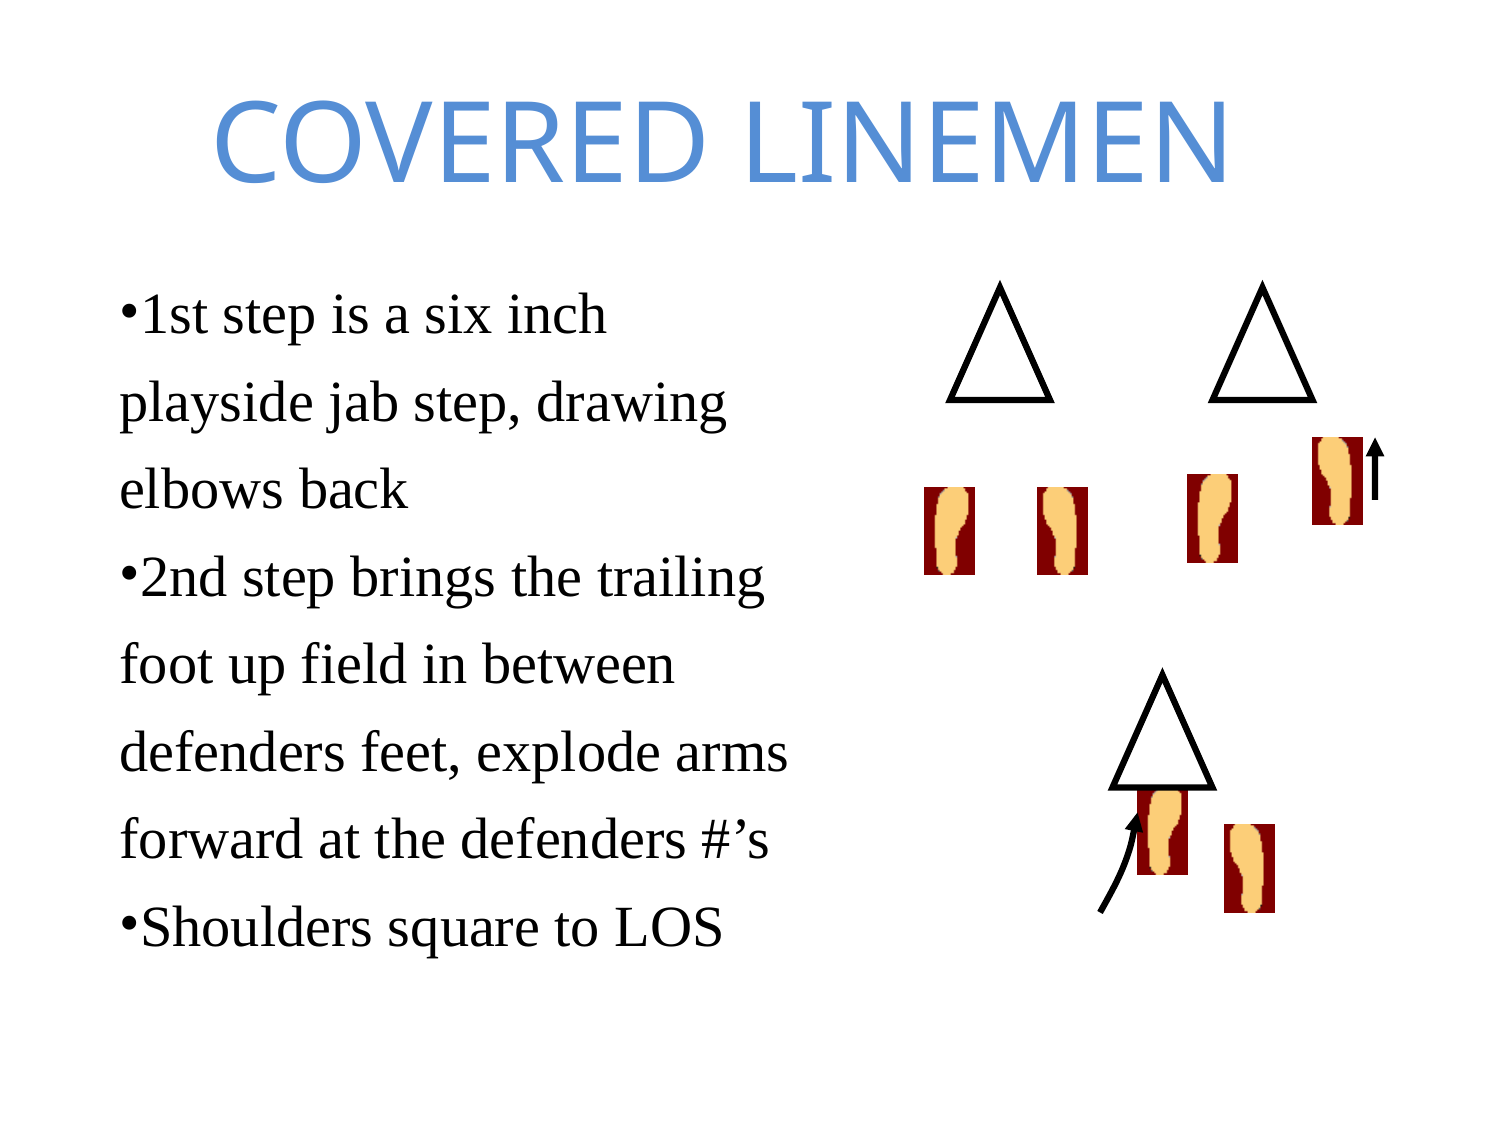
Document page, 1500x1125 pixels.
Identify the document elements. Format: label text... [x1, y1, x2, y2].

text_box [950, 287, 1051, 400]
text_box 1st step is a six inch playside jab step, drawing elbows back 2nd step brings the trailing foot up field in between defenders feet, explode arms forward at the defenders #’s Shoulders square to LOS [104, 250, 825, 966]
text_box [1312, 437, 1363, 526]
text_box [1212, 287, 1313, 400]
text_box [1037, 487, 1088, 576]
text_box [1368, 437, 1382, 500]
text_box [1112, 675, 1213, 788]
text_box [1187, 474, 1238, 563]
text_box COVERED LINEMEN [195, 62, 1250, 213]
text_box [924, 487, 976, 576]
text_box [1224, 824, 1276, 913]
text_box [1137, 787, 1188, 876]
text_box [1099, 827, 1132, 913]
